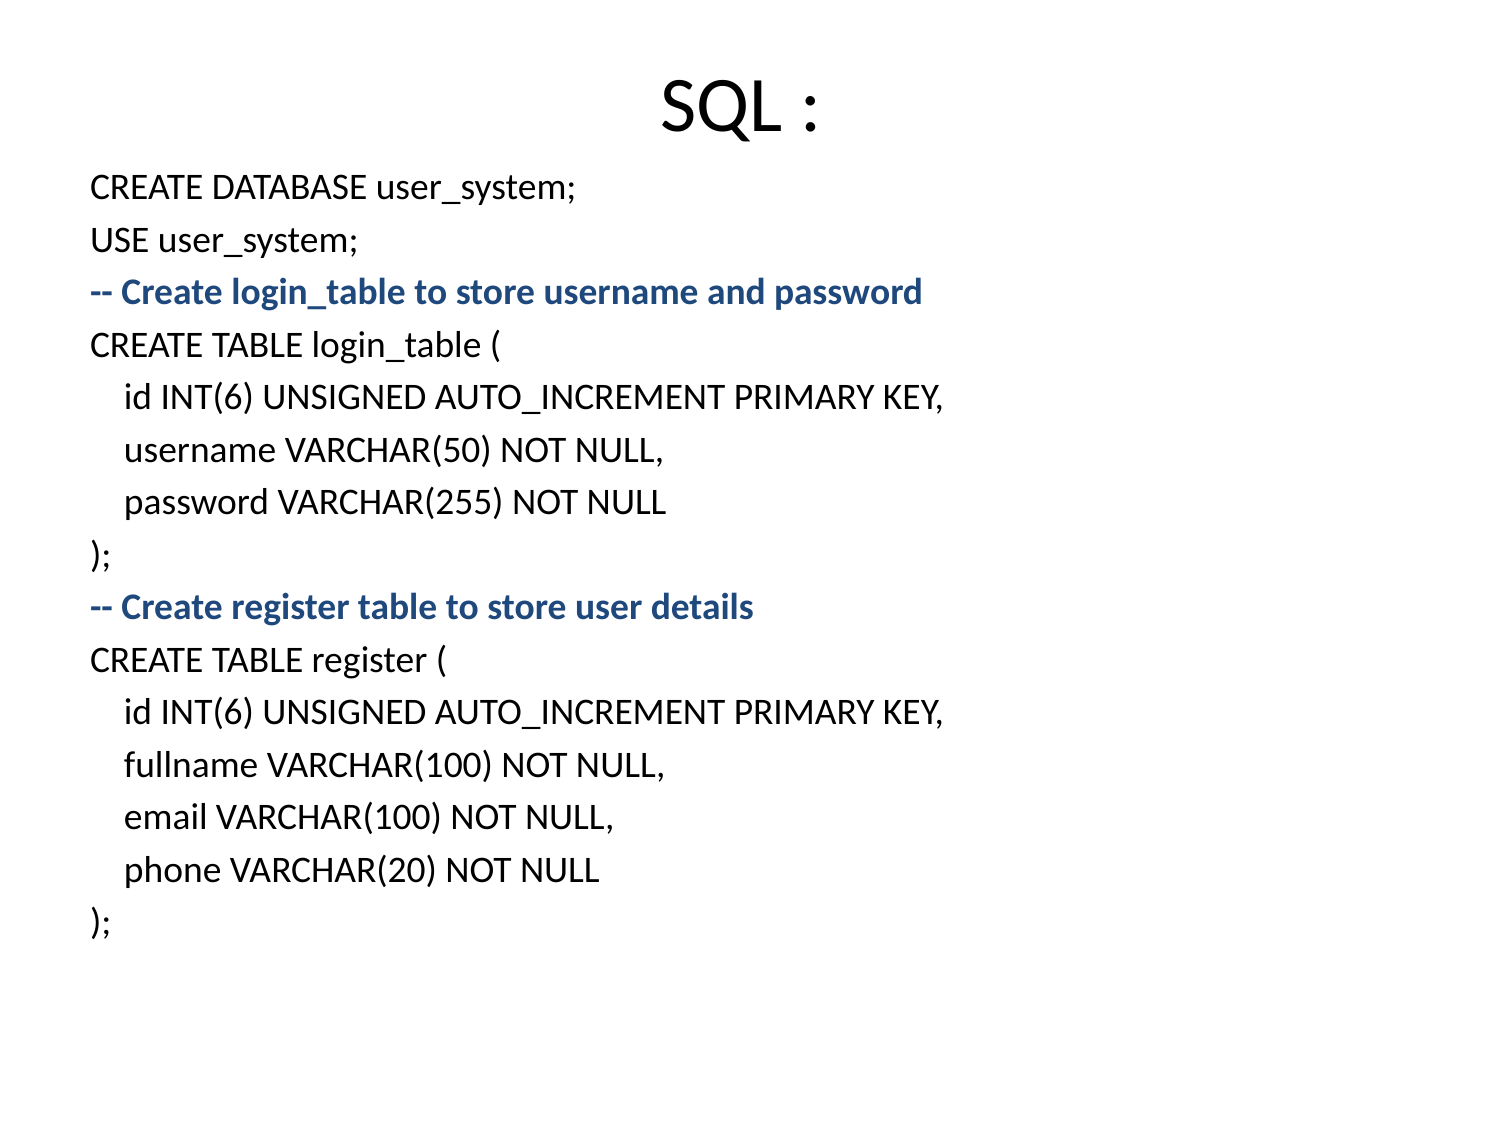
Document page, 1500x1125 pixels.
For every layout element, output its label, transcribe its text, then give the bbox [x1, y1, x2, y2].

title SQL : [75, 45, 1425, 154]
list CREATE DATABASE user_system; USE user_system; -- Create login_table to store username and password CREATE TABLE login_table ( id INT(6) UNSIGNED AUTO_INCREMENT PRIMARY KEY, username VARCHAR(50) NOT NULL, password VARCHAR(255) NOT NULL ); -- Create register table to store user details CREATE TABLE register ( id INT(6) UNSIGNED AUTO_INCREMENT PRIMARY KEY, fullname VARCHAR(100) NOT NULL, email VARCHAR(100) NOT NULL, phone VARCHAR(20) NOT NULL ); [75, 154, 1425, 1005]
